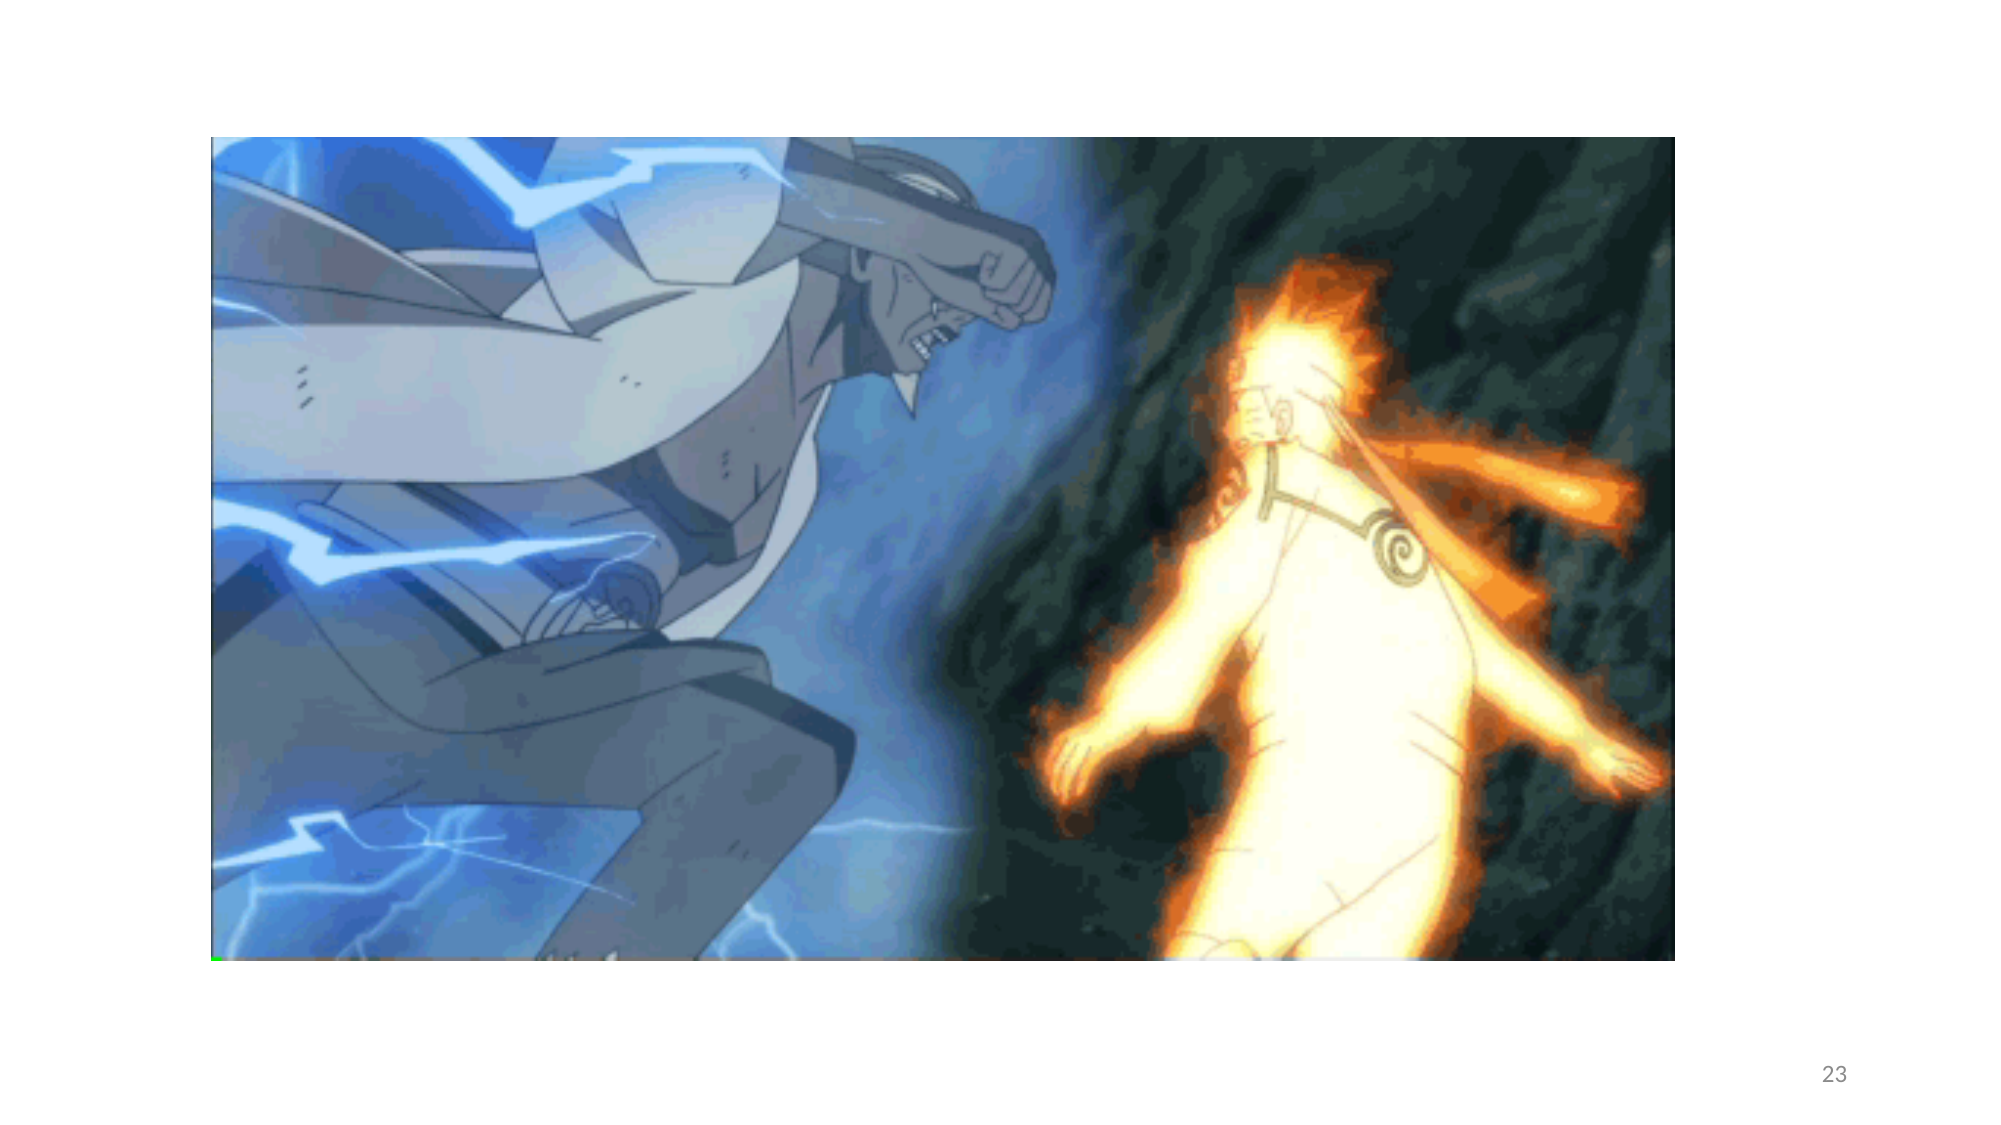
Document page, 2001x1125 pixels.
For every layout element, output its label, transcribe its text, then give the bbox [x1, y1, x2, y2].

picture [210, 137, 1675, 961]
slide_number 23 [1412, 1042, 1863, 1103]
